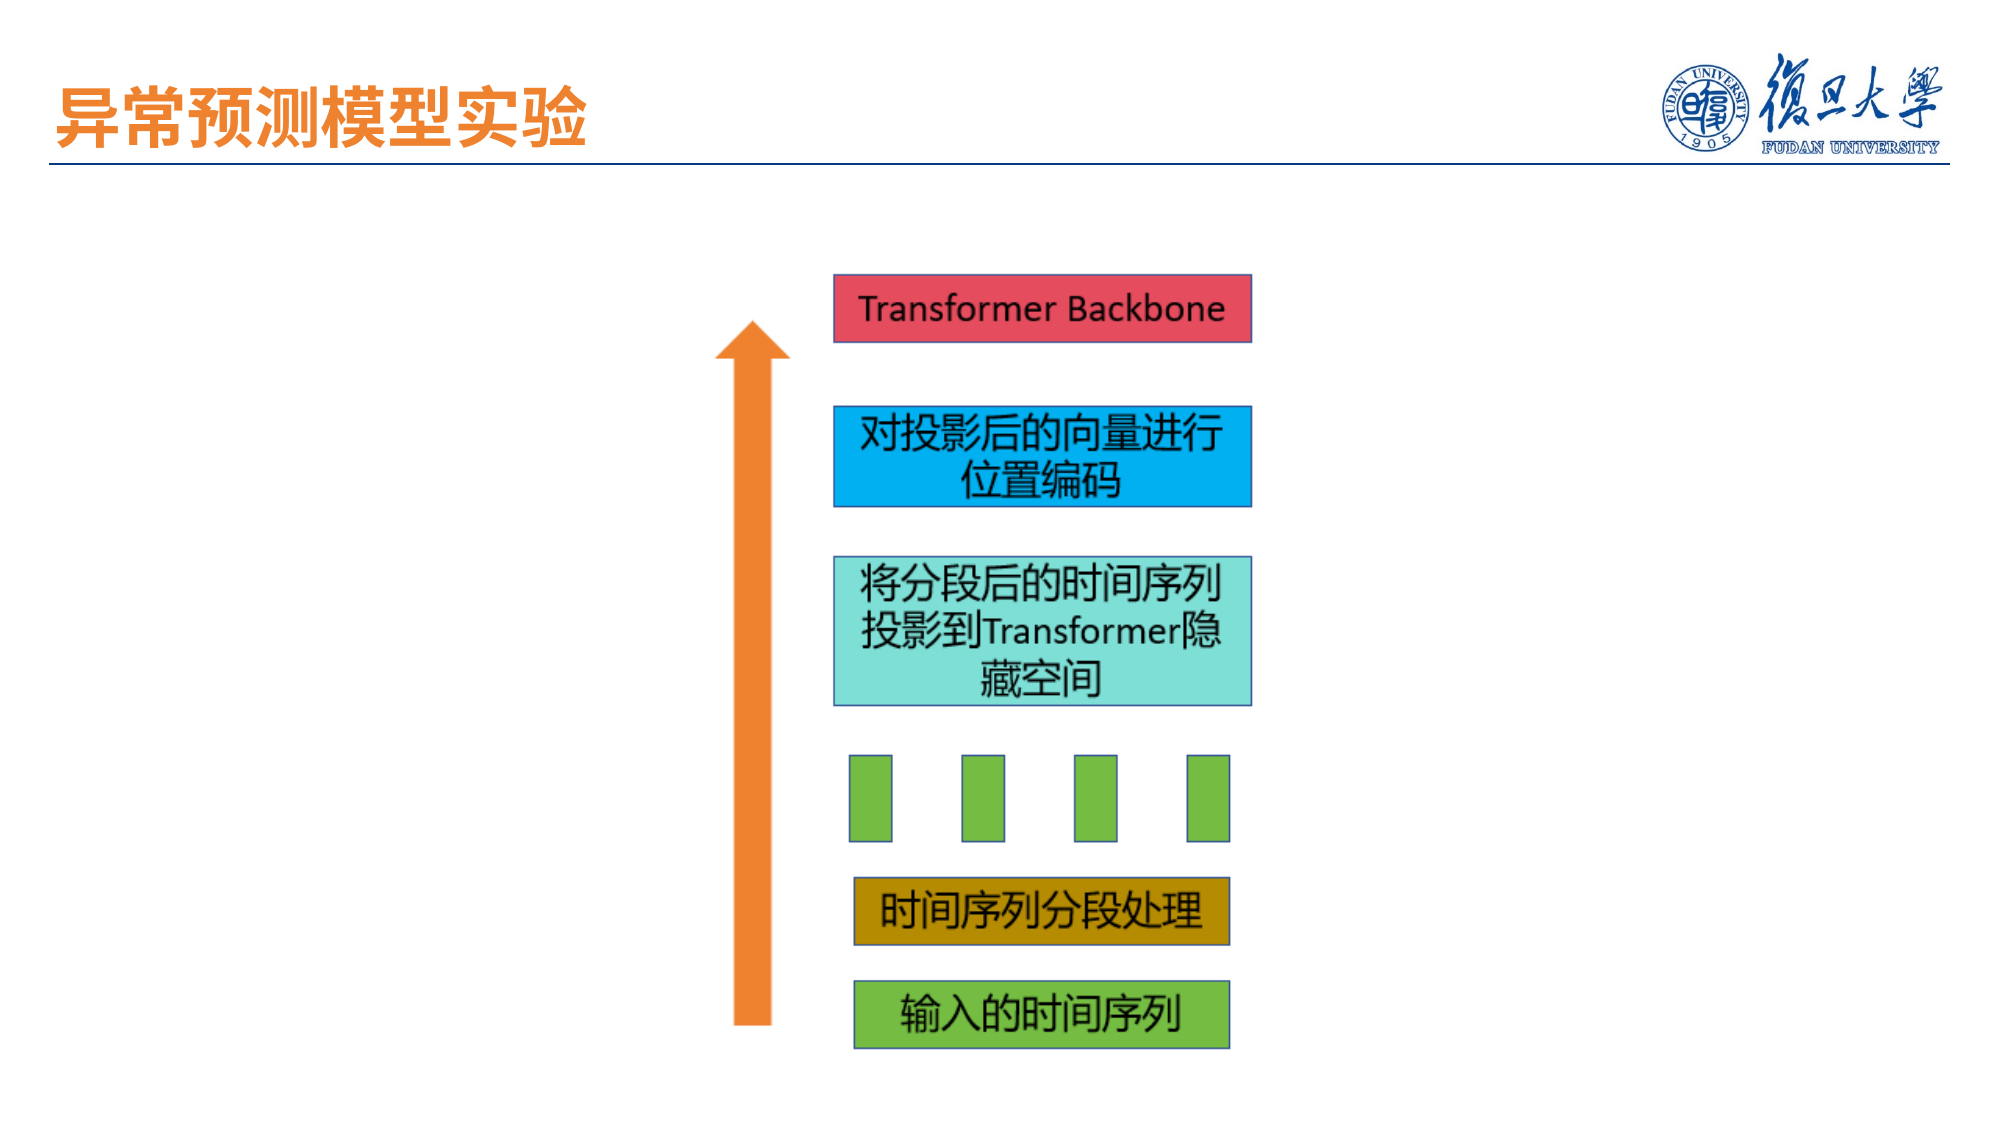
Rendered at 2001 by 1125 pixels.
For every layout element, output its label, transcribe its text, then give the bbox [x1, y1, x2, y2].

picture [684, 218, 1316, 1076]
text_box 异常预测模型实验 [39, 68, 1139, 164]
picture [1652, 45, 1951, 158]
